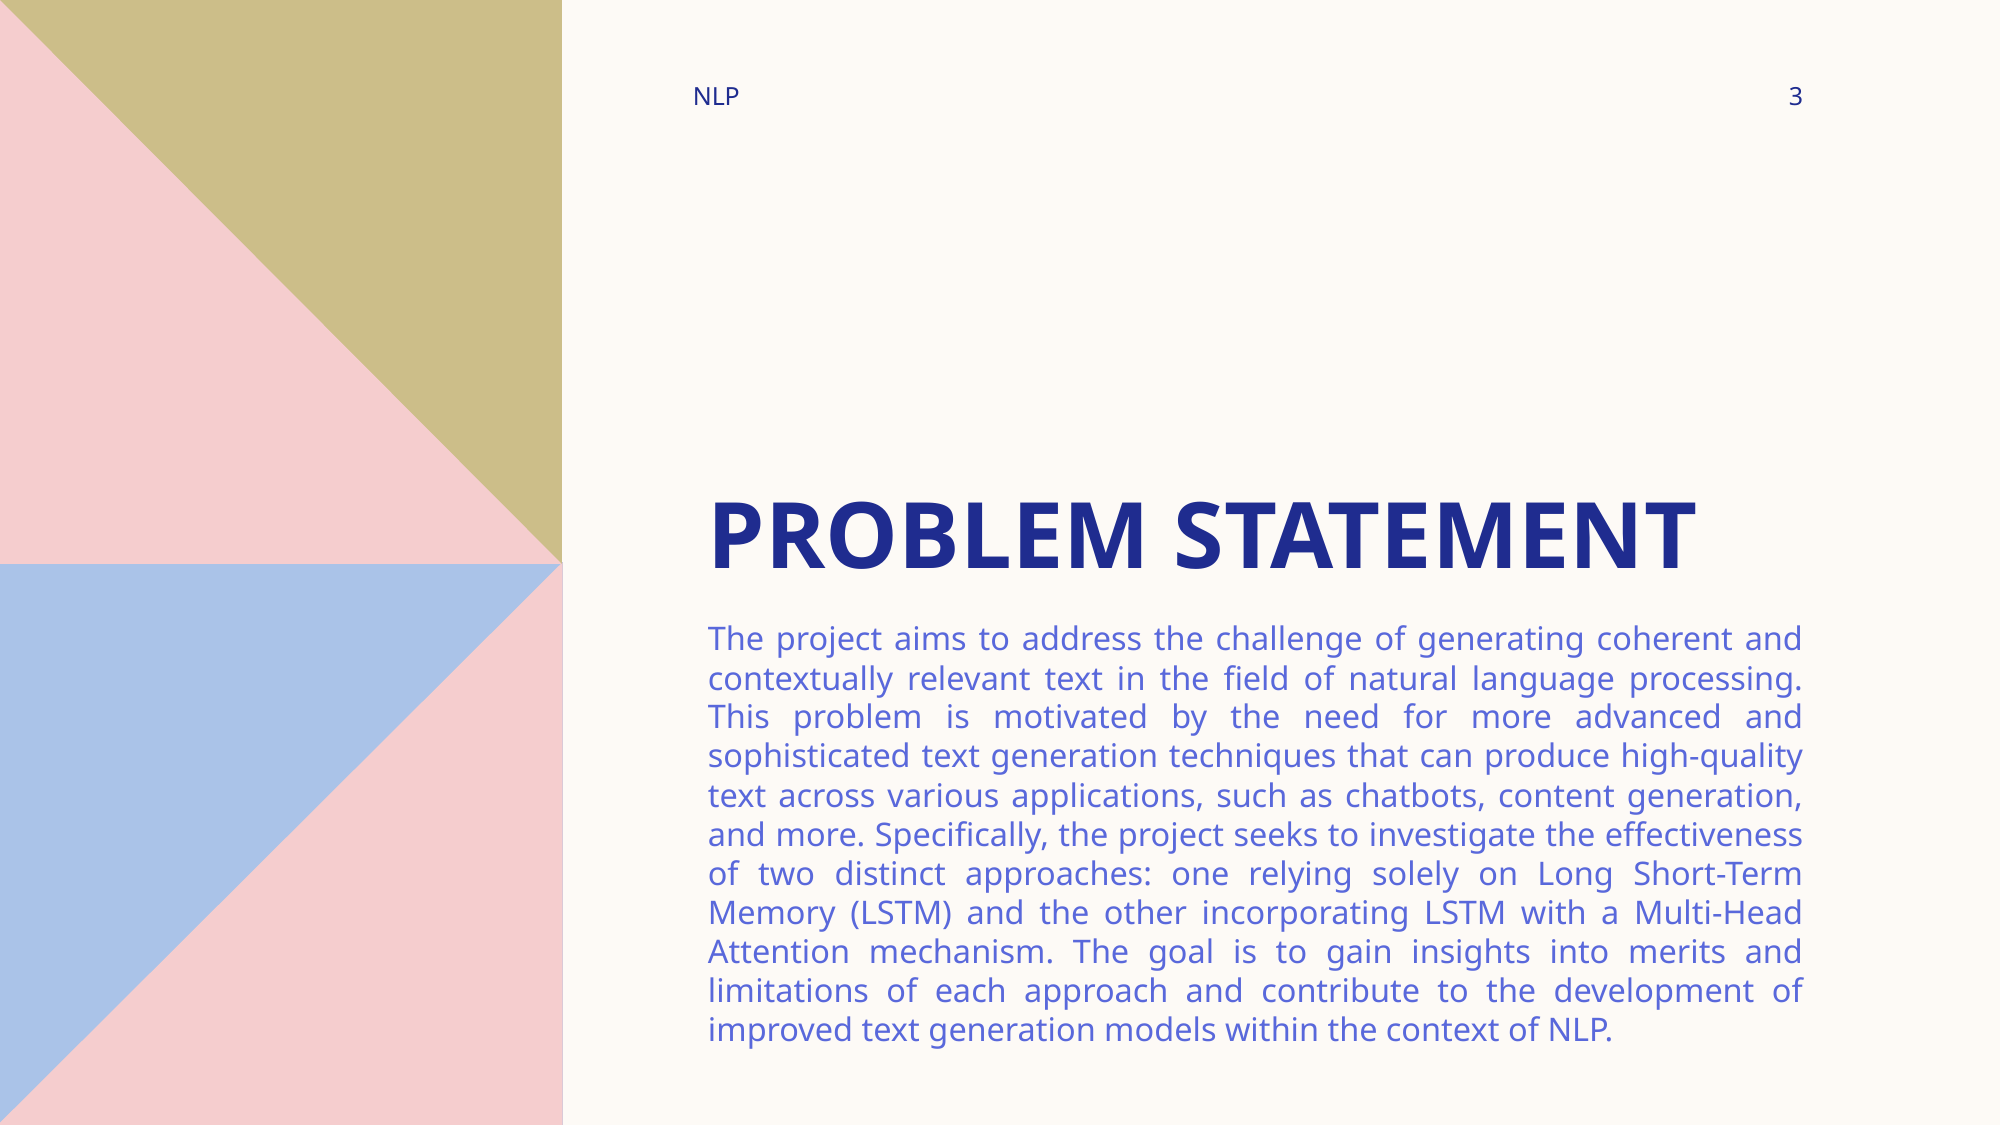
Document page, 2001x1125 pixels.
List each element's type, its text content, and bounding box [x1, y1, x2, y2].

title Problem Statement [693, 133, 1803, 595]
list The project aims to address the challenge of generating coherent and contextually relevant text in the field of natural language processing. This problem is motivated by the need for more advanced and sophisticated text generation techniques that can produce high-quality text across various applications, such as chatbots, content generation, and more. Specifically, the project seeks to investigate the effectiveness of two distinct approaches: one relying solely on Long Short-Term Memory (LSTM) and the other incorporating LSTM with a Multi-Head Attention mechanism. The goal is to gain insights into merits and limitations of each approach and contribute to the development of improved text generation models within the context of NLP. [693, 610, 1820, 1073]
slide_number 3 [1641, 77, 1803, 118]
footer NLP [693, 75, 1218, 120]
